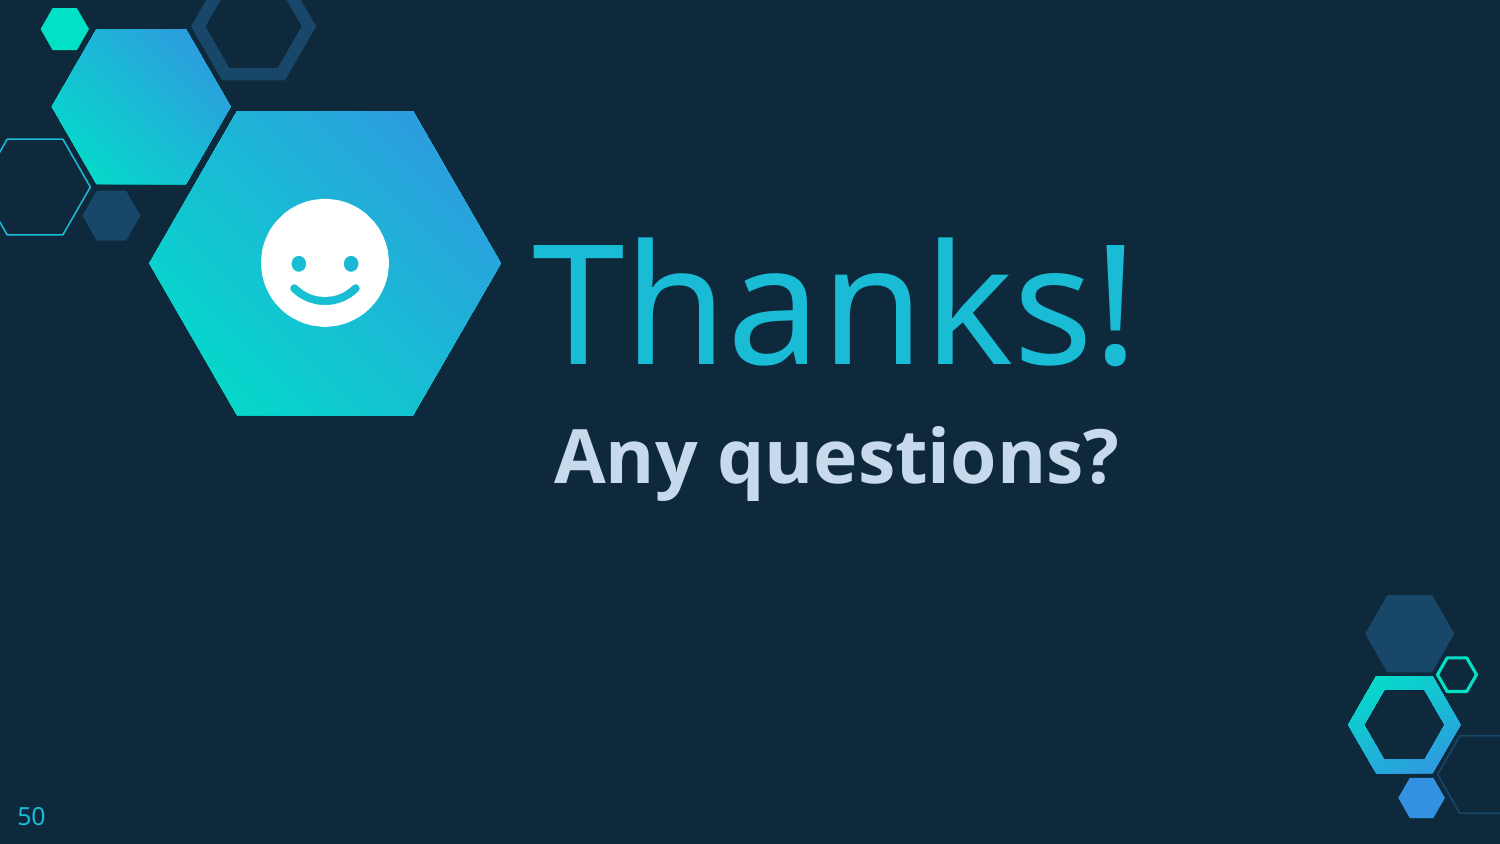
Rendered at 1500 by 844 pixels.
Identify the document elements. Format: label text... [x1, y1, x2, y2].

text_box [149, 111, 501, 416]
title Thanks! [517, 222, 1266, 413]
list Any questions? [539, 393, 1288, 798]
slide_number ‹#› [2, 785, 93, 844]
text_box [261, 198, 389, 327]
